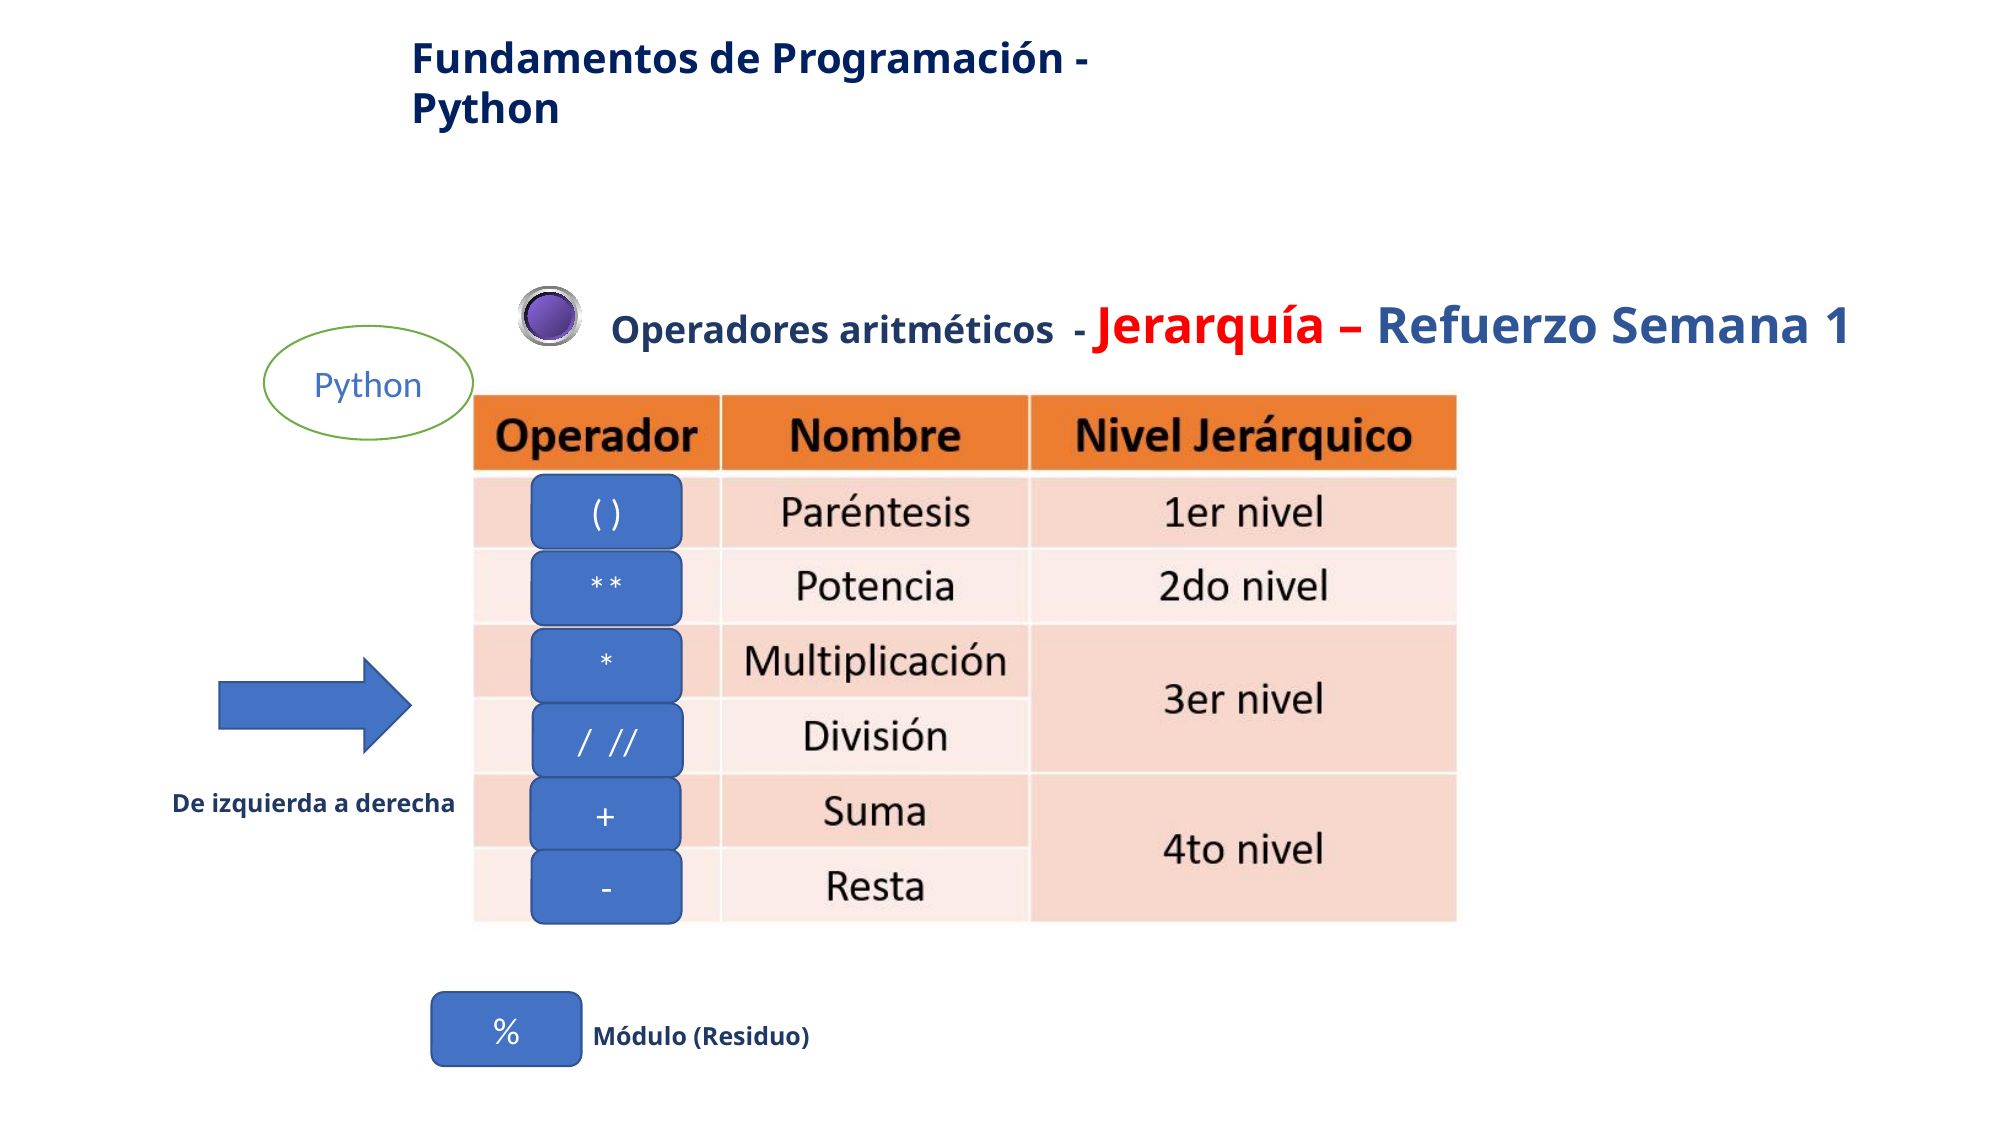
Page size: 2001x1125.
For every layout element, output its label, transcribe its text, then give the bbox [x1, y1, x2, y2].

text_box De izquierda a derecha [157, 779, 472, 825]
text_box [517, 285, 582, 347]
text_box Python [262, 324, 475, 441]
text_box Fundamentos de Programación - Python [397, 24, 1237, 140]
text_box Operadores aritméticos - Jerarquía – Refuerzo Semana 1 [595, 285, 1946, 361]
text_box % [430, 991, 583, 1068]
picture [472, 389, 1464, 929]
text_box Módulo (Residuo) [577, 1012, 910, 1058]
text_box [218, 656, 413, 755]
